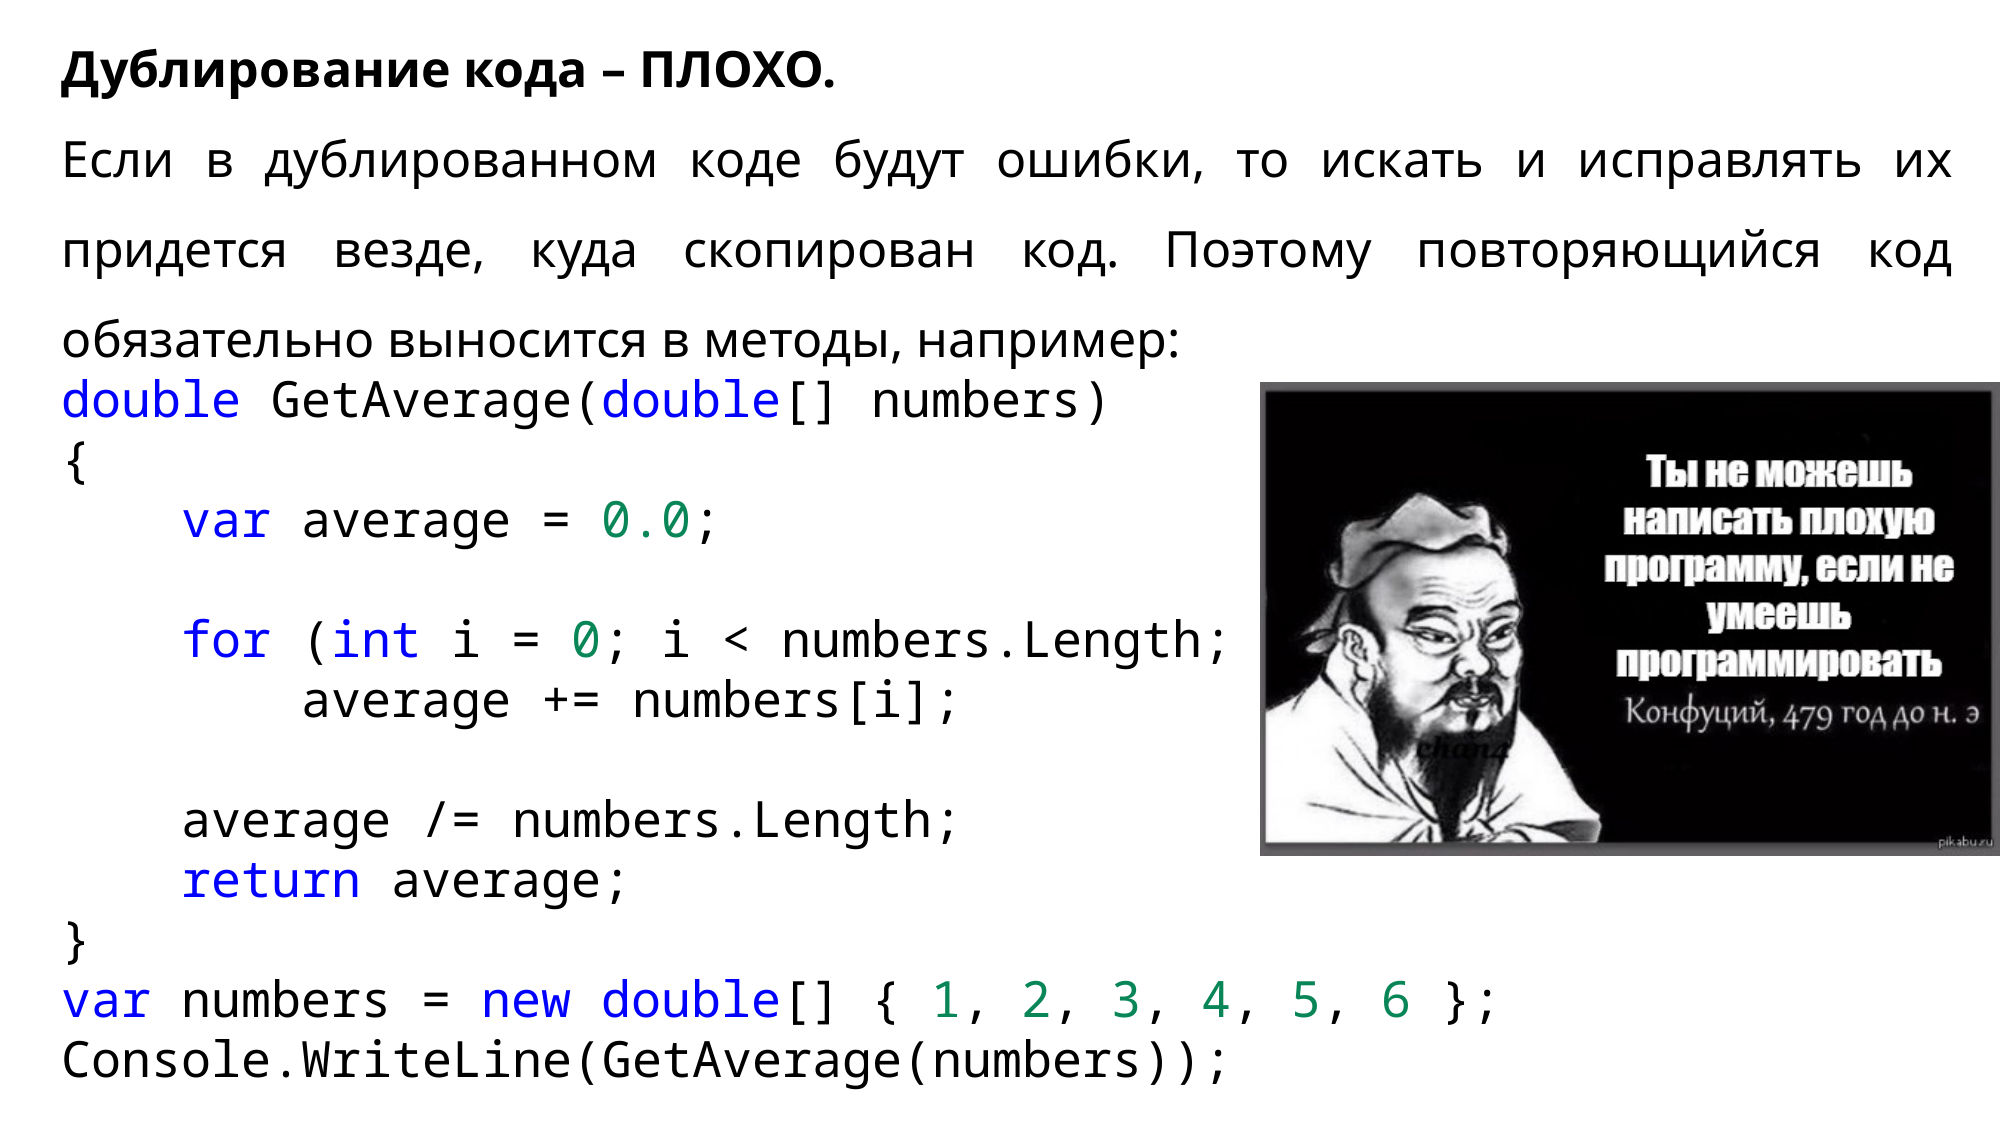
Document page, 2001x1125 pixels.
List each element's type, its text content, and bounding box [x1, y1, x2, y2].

picture [1260, 382, 2000, 856]
text_box Дублирование кода – ПЛОХО. Если в дублированном коде будут ошибки, то искать и исправлять их придется везде, куда скопирован код. Поэтому повторяющийся код обязательно выносится в методы, например: double GetAverage(double[] numbers) { var average = 0.0; for (int i = 0; i < numbers.Length; i++) average += numbers[i]; average /= numbers.Length; return average; } var numbers = new double[] { 1, 2, 3, 4, 5, 6 }; Console.WriteLine(GetAverage(numbers)); [47, 0, 1969, 1095]
